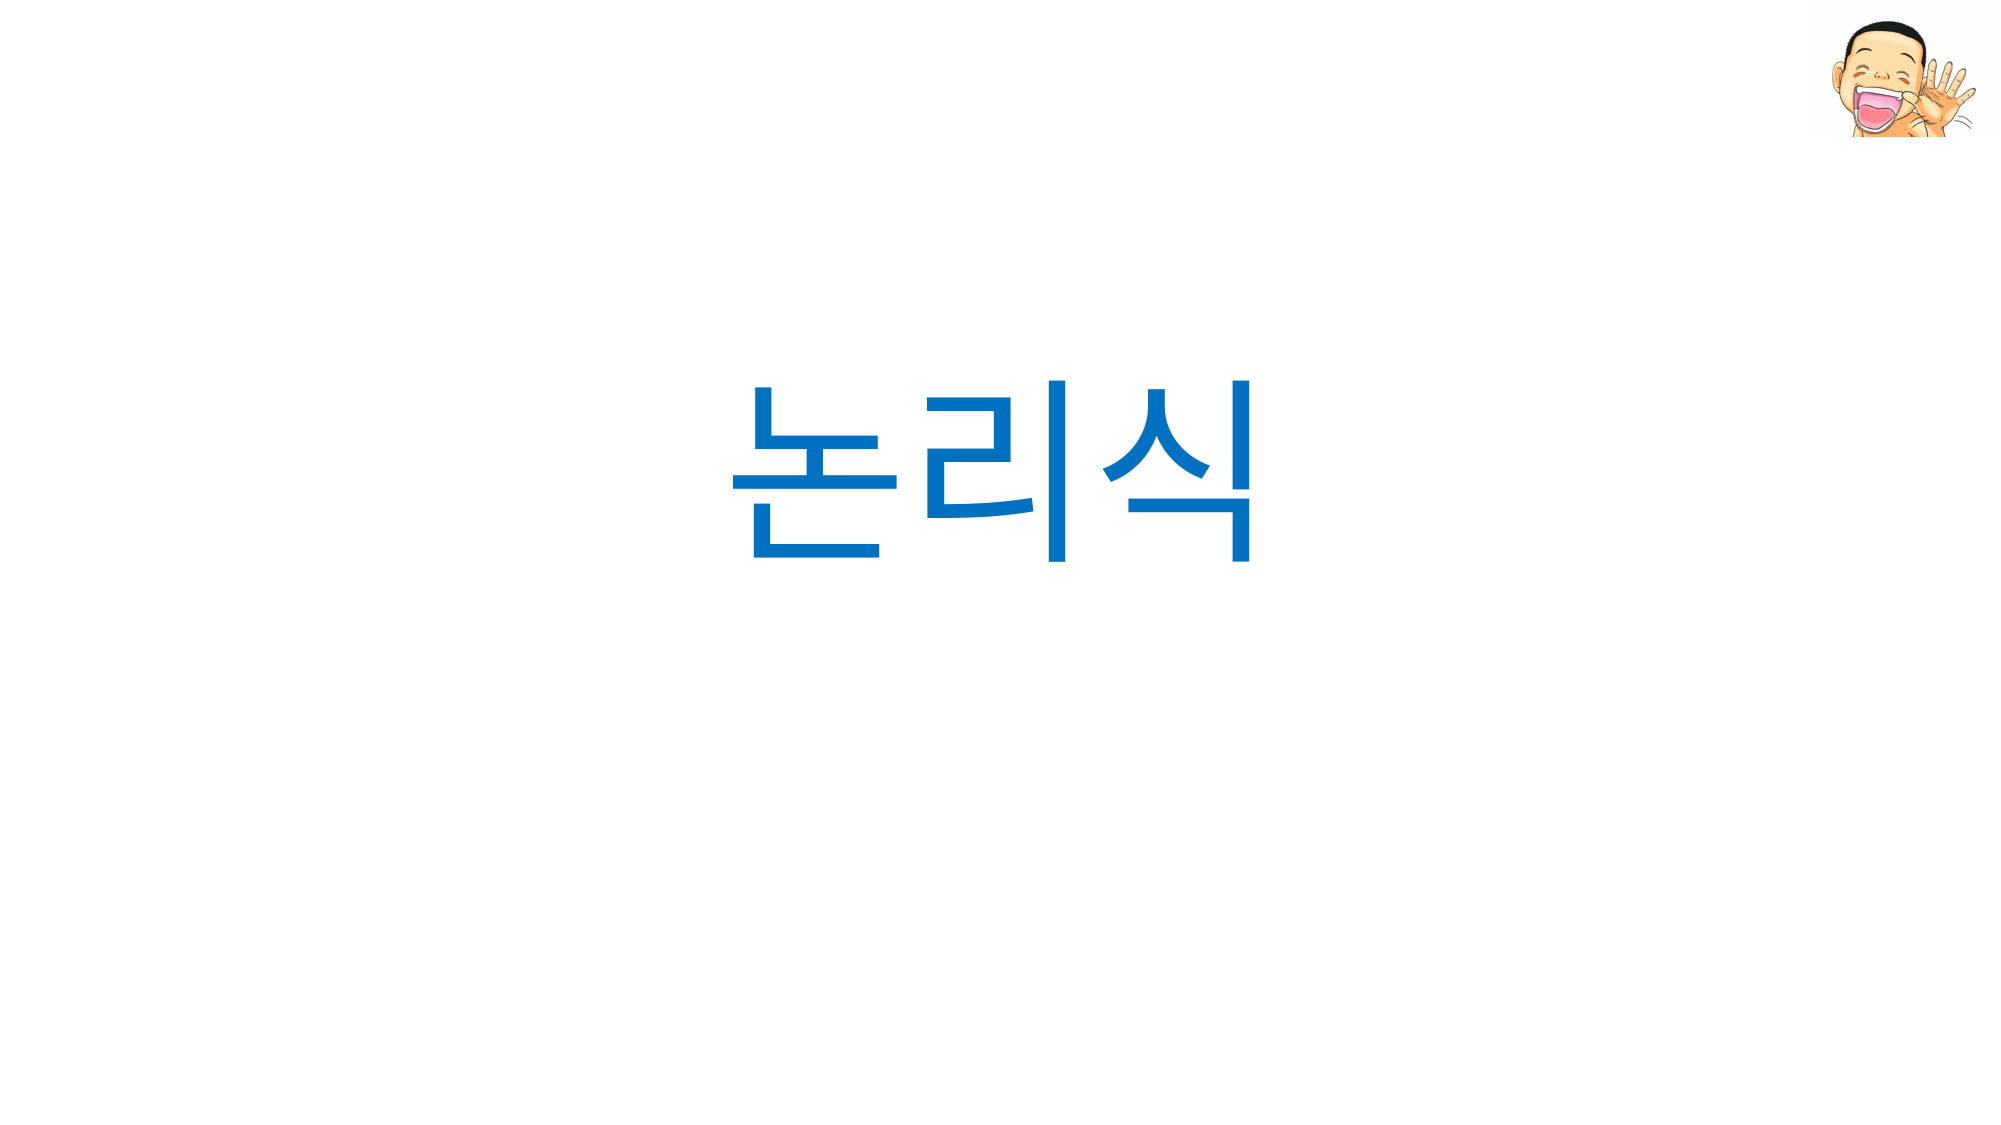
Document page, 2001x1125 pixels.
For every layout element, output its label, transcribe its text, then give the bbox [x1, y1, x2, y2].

text_box 논리식 [0, 218, 2000, 594]
picture [1808, 0, 2000, 137]
